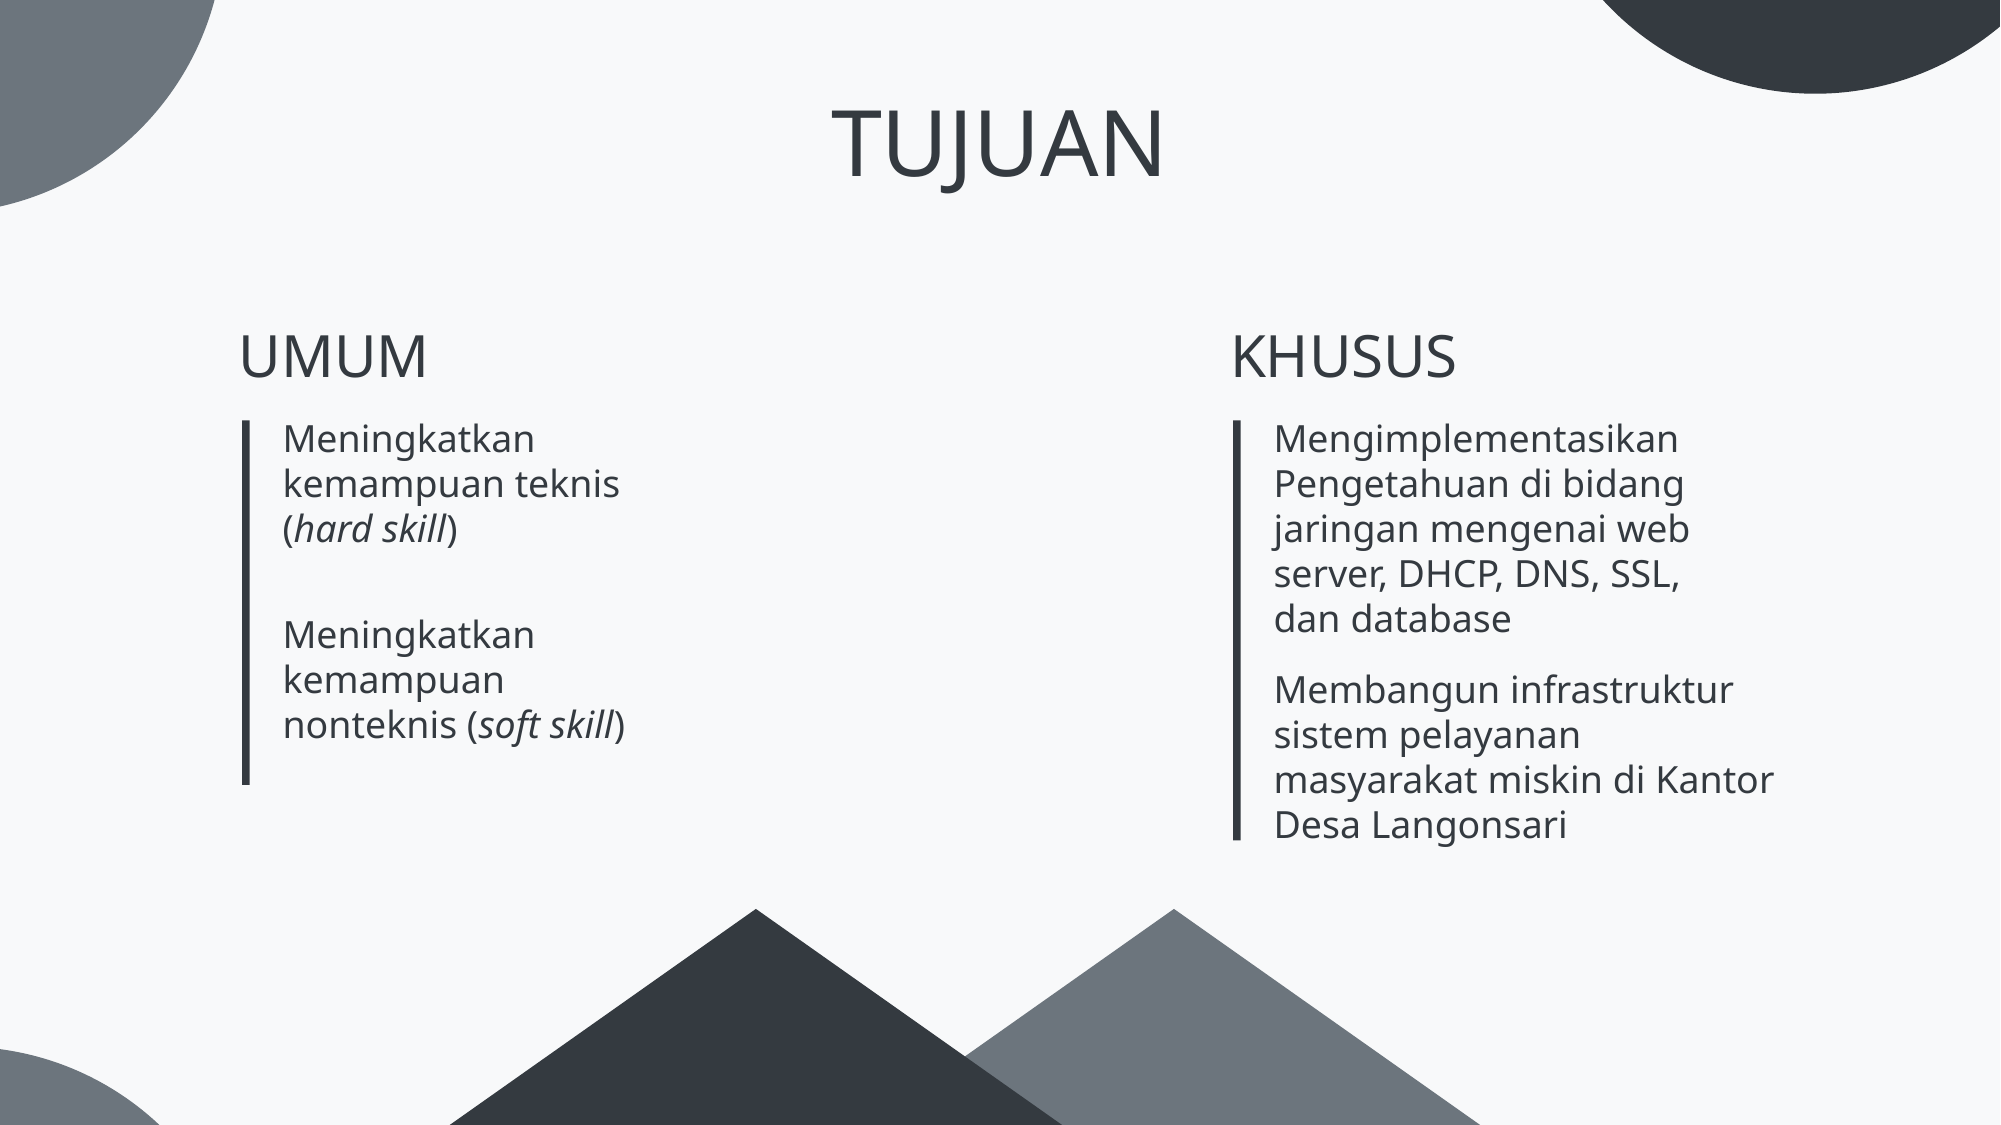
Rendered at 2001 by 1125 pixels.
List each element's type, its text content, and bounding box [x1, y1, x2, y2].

text_box KHUSUS [1215, 312, 1502, 397]
text_box Membangun infrastruktur sistem pelayanan masyarakat miskin di Kantor Desa Langonsari [1258, 658, 1797, 854]
text_box [0, 1048, 161, 1125]
text_box [1232, 419, 1242, 841]
text_box Mengimplementasikan Pengetahuan di bidang jaringan mengenai web server, DHCP, DNS, SSL, dan database [1258, 407, 1758, 648]
text_box Meningkatkan kemampuan nonteknis (soft skill) [267, 604, 652, 754]
text_box [241, 419, 251, 786]
text_box UMUM [224, 312, 455, 397]
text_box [365, 908, 1565, 1125]
text_box Meningkatkan kemampuan teknis (hard skill) [267, 407, 652, 558]
text_box TUJUAN [784, 77, 1216, 203]
text_box [1601, 0, 2000, 95]
text_box [0, 0, 216, 208]
